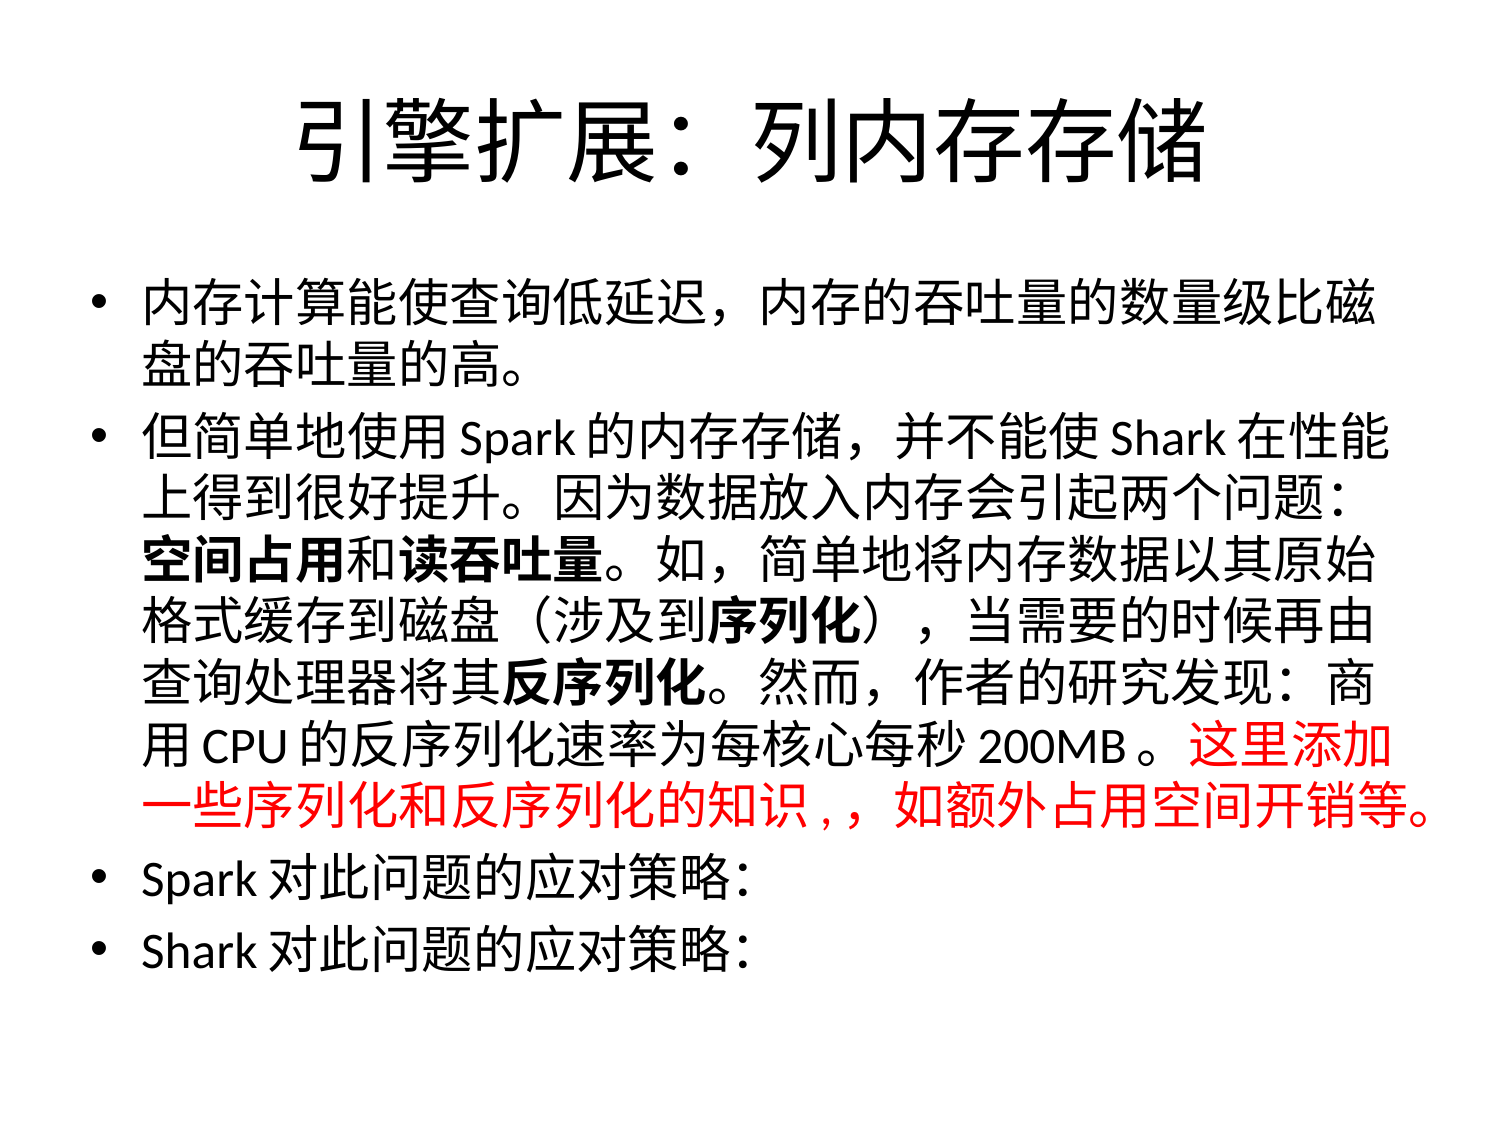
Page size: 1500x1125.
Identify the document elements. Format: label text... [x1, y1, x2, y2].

list 内存计算能使查询低延迟，内存的吞吐量的数量级比磁盘的吞吐量的高。 但简单地使用Spark的内存存储，并不能使Shark在性能上得到很好提升。因为数据放入内存会引起两个问题：空间占用和读吞吐量。如，简单地将内存数据以其原始格式缓存到磁盘（涉及到序列化），当需要的时候再由查询处理器将其反序列化。然而，作者的研究发现：商用CPU的反序列化速率为每核心每秒200MB。这里添加一些序列化和反序列化的知识,，如额外占用空间开销等。 Spark对此问题的应对策略： Shark对此问题的应对策略： [75, 262, 1425, 1005]
title 引擎扩展：列内存存储 [75, 45, 1425, 233]
